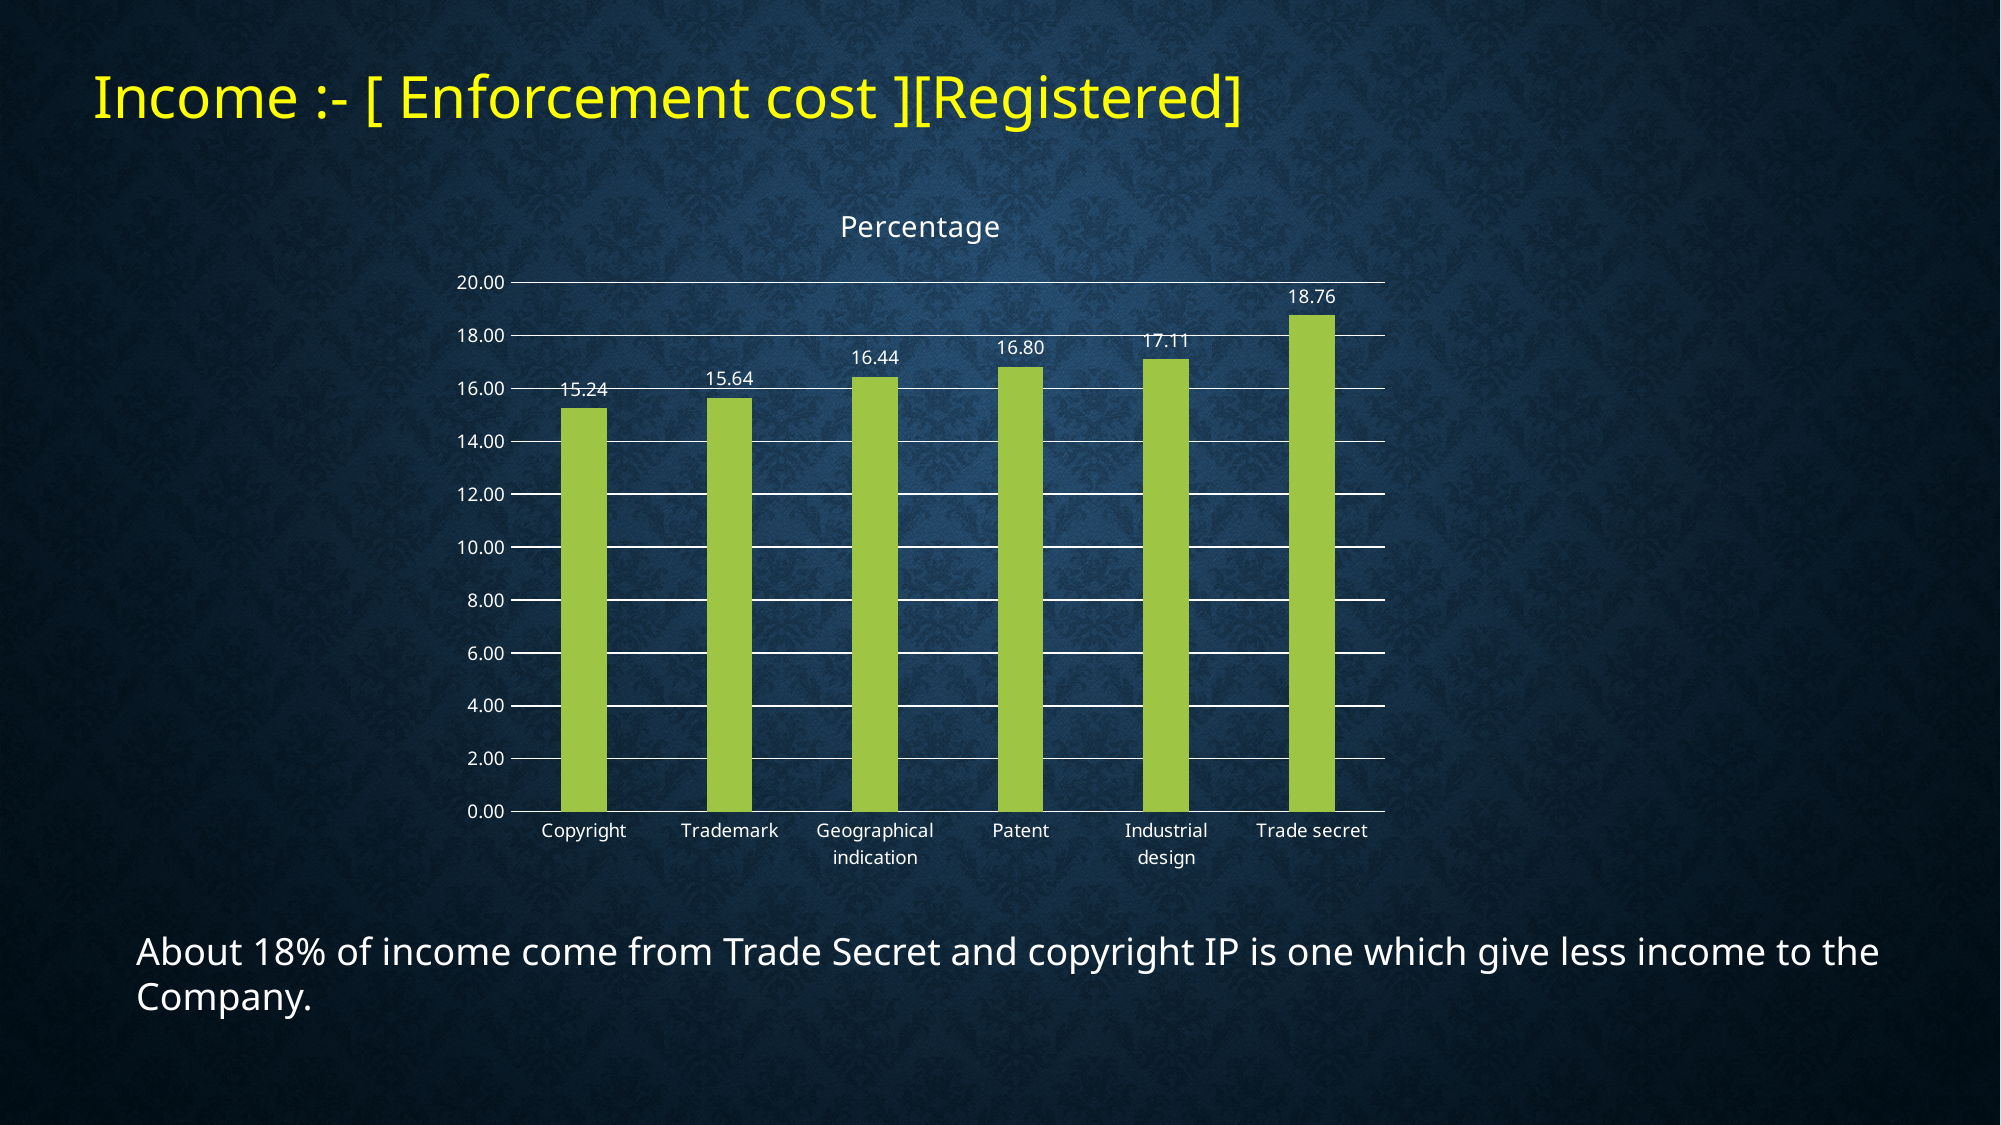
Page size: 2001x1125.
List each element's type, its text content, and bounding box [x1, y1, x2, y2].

text_box Income :- [ Enforcement cost ][Registered] [78, 53, 1259, 138]
chart [436, 174, 1405, 886]
text_box About 18% of income come from Trade Secret and copyright IP is one which give less income to the Company. [121, 920, 1907, 1026]
